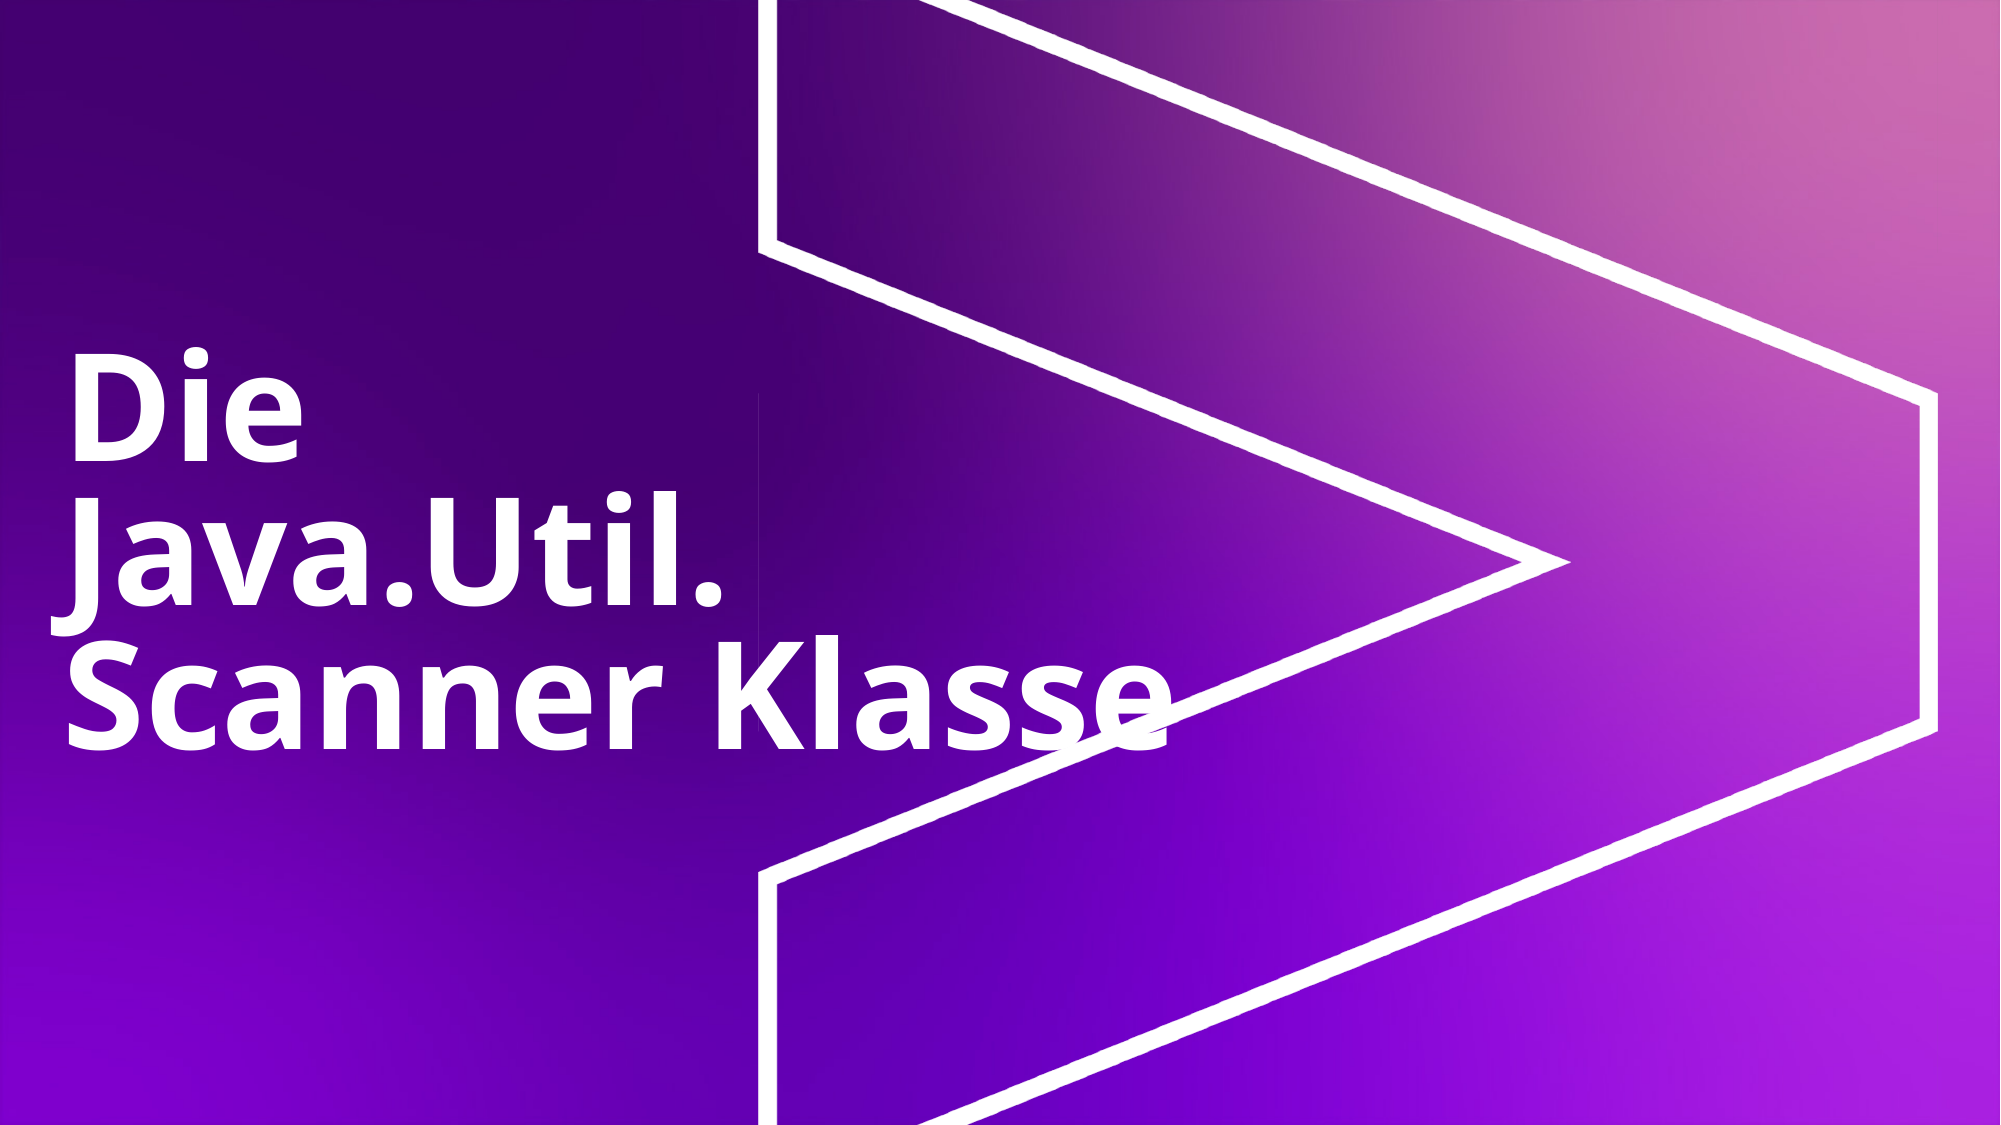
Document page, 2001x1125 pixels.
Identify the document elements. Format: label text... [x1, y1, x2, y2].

title Die Java.Util. Scanner Klasse [62, 380, 1218, 745]
picture [0, 0, 2000, 1125]
